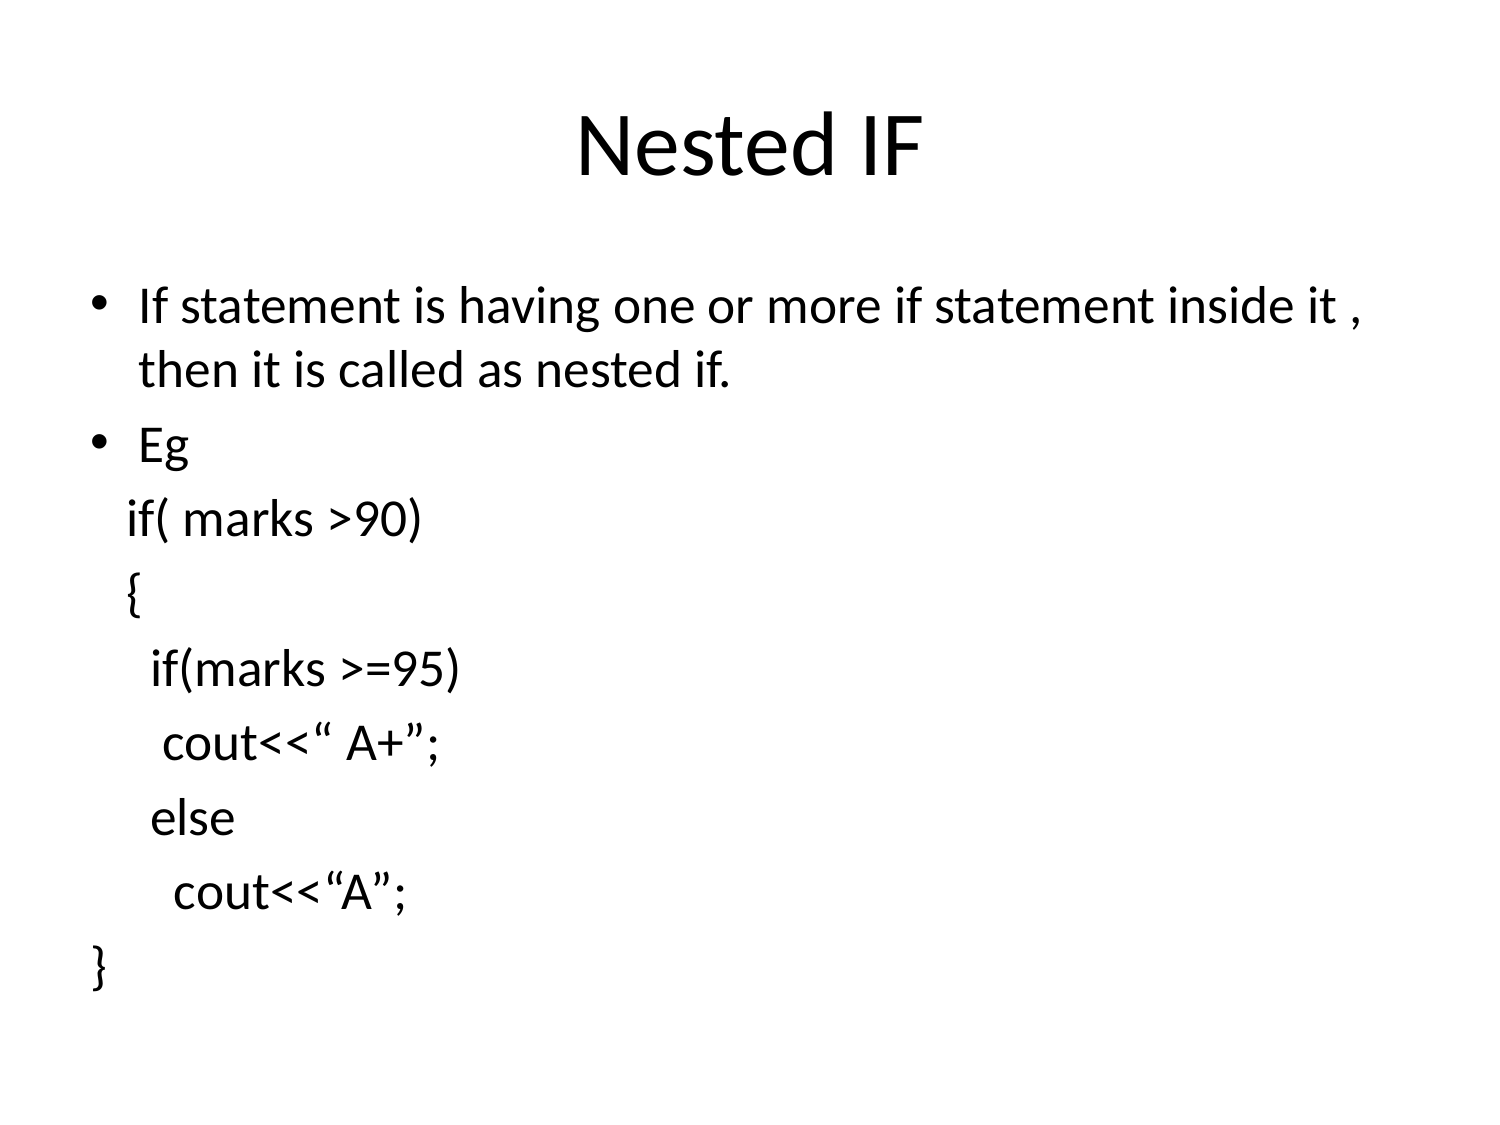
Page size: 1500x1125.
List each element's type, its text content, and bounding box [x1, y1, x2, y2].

title Nested IF [75, 45, 1425, 233]
list If statement is having one or more if statement inside it , then it is called as nested if. Eg if( marks >90) { if(marks >=95) cout<<“ A+”; else cout<<“A”; } [75, 262, 1425, 1005]
